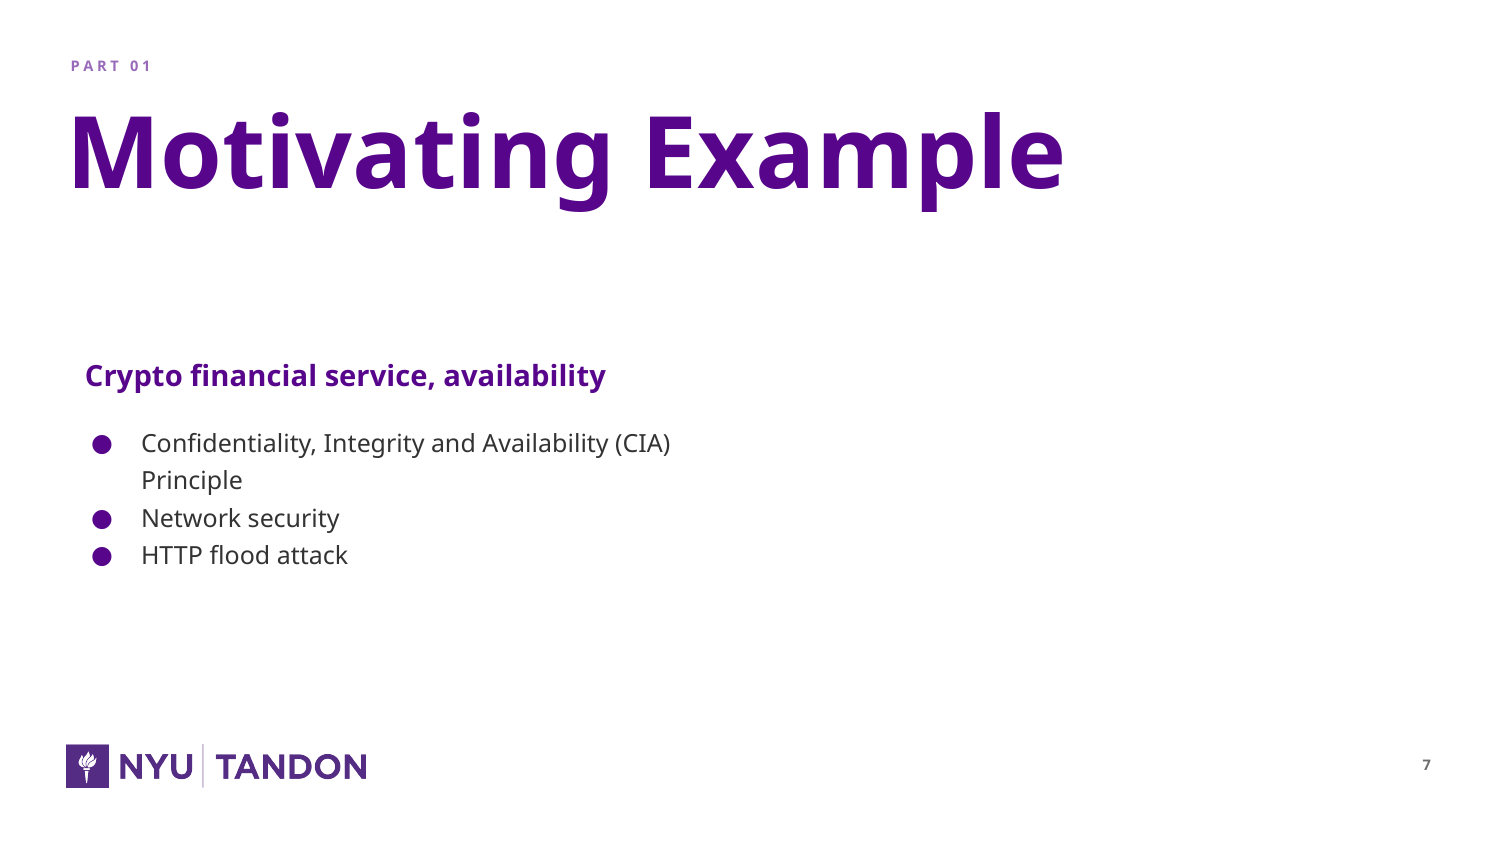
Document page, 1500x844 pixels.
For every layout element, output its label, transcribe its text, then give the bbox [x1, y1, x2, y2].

list Confidentiality, Integrity and Availability (CIA) Principle Network security HTTP flood attack [51, 404, 708, 702]
subtitle Crypto financial service, availability [51, 337, 708, 404]
picture [66, 744, 366, 788]
text_box P A R T 0 1 [55, 41, 456, 92]
title Motivating Example [51, 96, 1150, 283]
